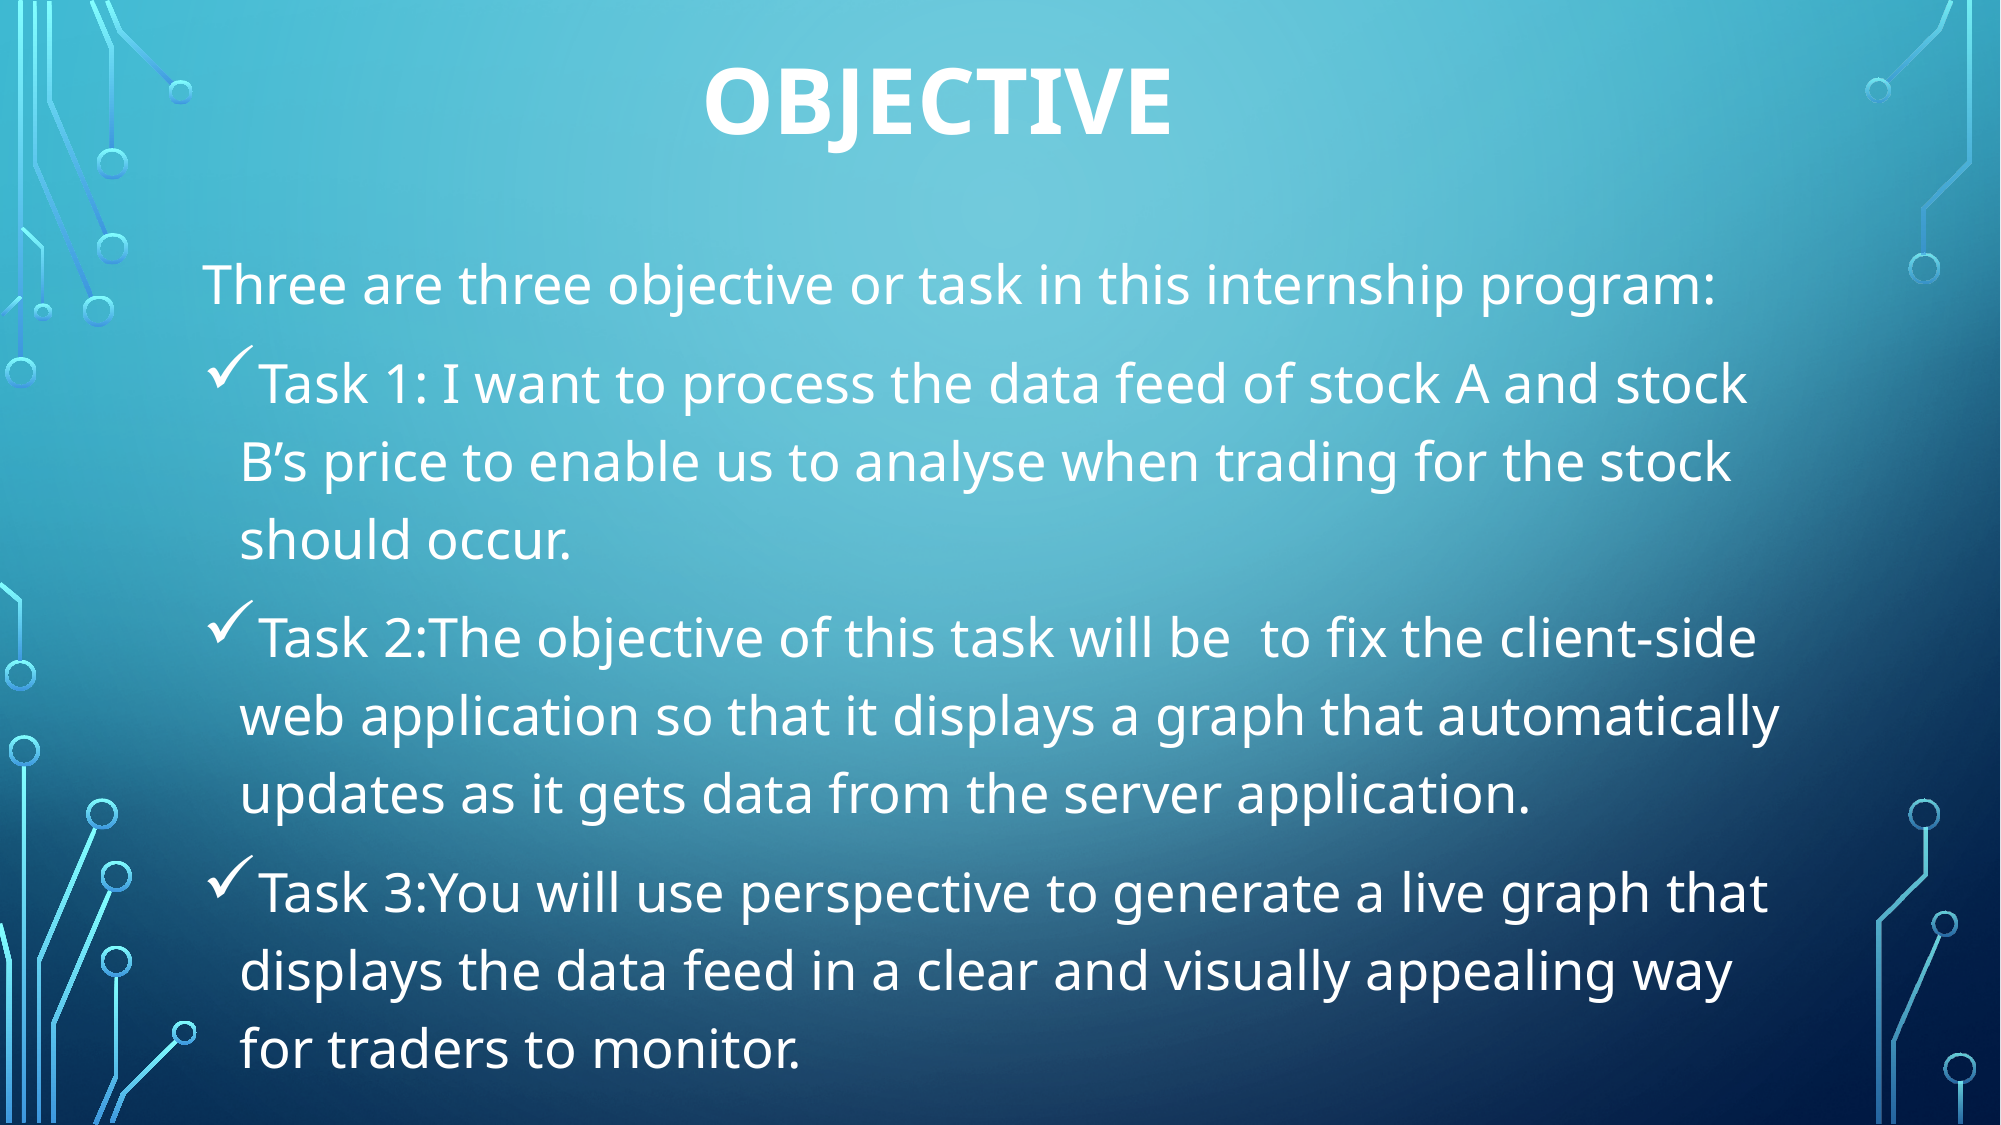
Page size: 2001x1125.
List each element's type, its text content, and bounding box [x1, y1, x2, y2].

title Objective [187, 29, 1813, 181]
list Three are three objective or task in this internship program: Task 1: I want to process the data feed of stock A and stock B’s price to enable us to analyse when trading for the stock should occur. Task 2:The objective of this task will be to fix the client-side web application so that it displays a graph that automatically updates as it gets data from the server application. Task 3:You will use perspective to generate a live graph that displays the data feed in a clear and visually appealing way for traders to monitor. [187, 229, 1813, 811]
